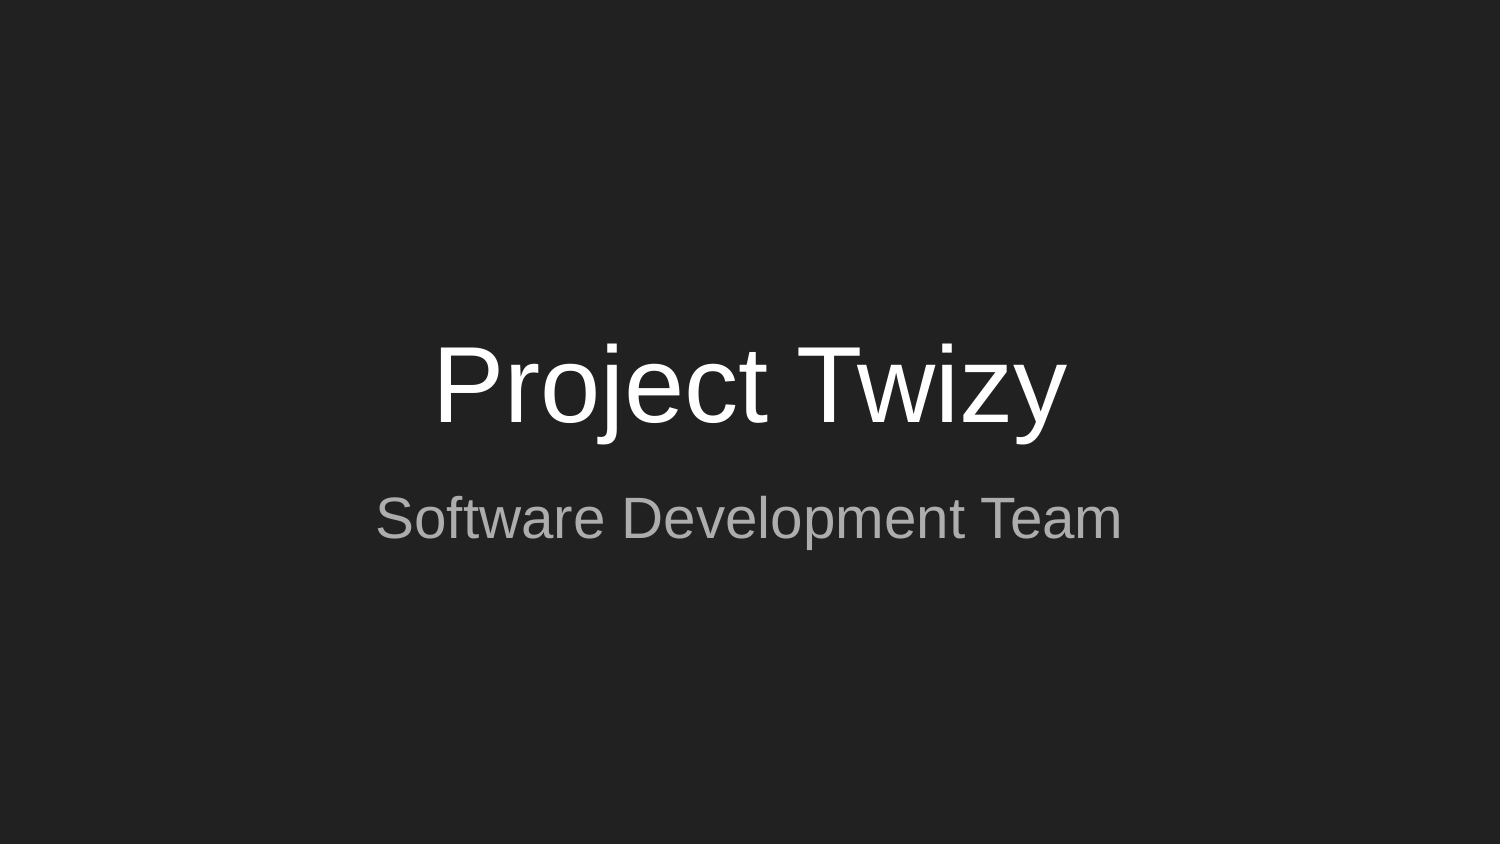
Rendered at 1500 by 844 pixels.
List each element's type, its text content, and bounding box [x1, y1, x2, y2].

title Project Twizy [51, 122, 1449, 459]
subtitle Software Development Team [51, 464, 1449, 595]
